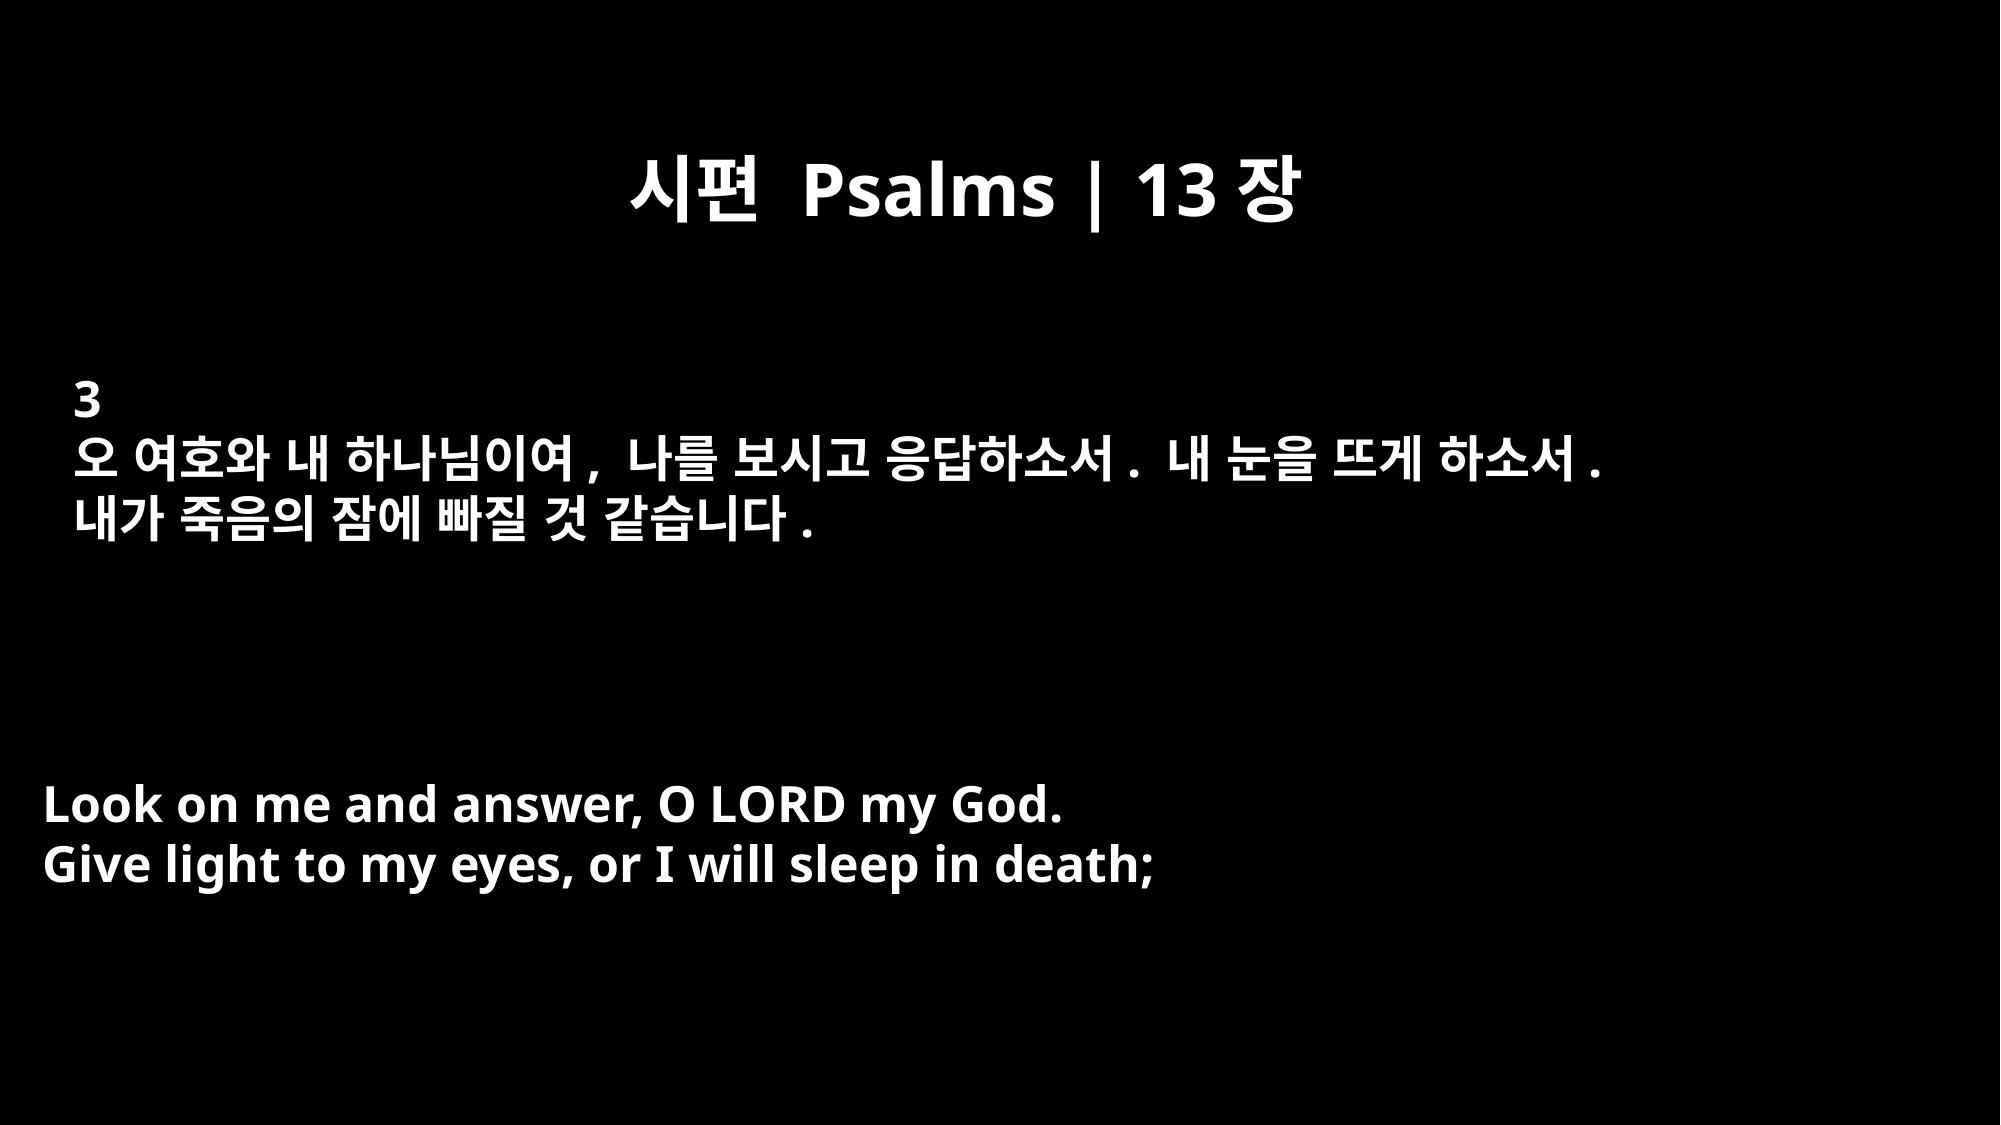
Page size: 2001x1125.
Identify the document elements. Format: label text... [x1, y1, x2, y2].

text_box 시편 Psalms | 13장 [613, 136, 1319, 239]
text_box 3 오 여호와 내 하나님이여, 나를 보시고 응답하소서. 내 눈을 뜨게 하소서. 내가 죽음의 잠에 빠질 것 같습니다. [59, 359, 1631, 555]
text_box Look on me and answer, O LORD my God. Give light to my eyes, or I will sleep in death; [27, 764, 1170, 900]
